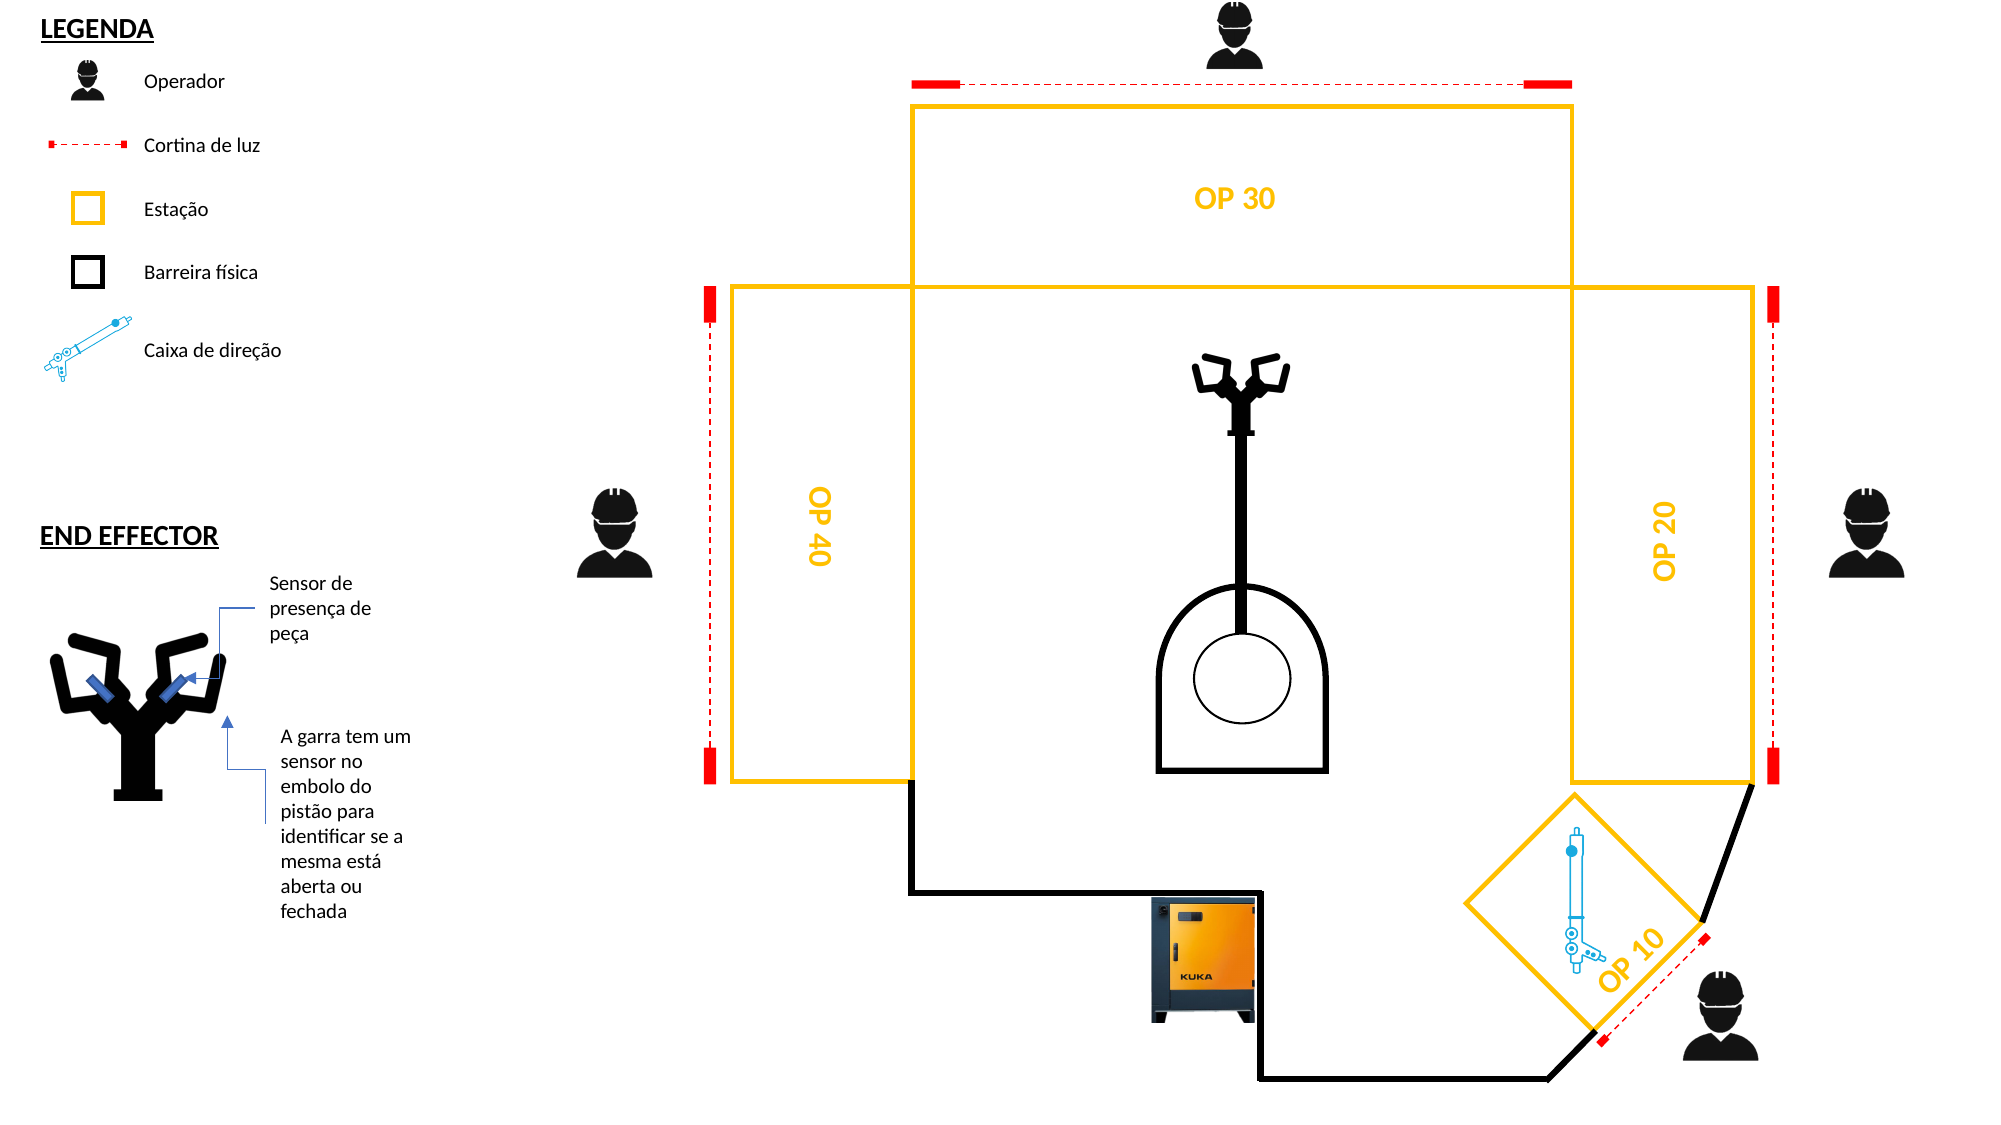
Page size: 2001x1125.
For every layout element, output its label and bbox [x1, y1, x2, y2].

text_box [25, 2, 312, 384]
text_box [575, 2, 1906, 1082]
text_box [25, 508, 430, 933]
